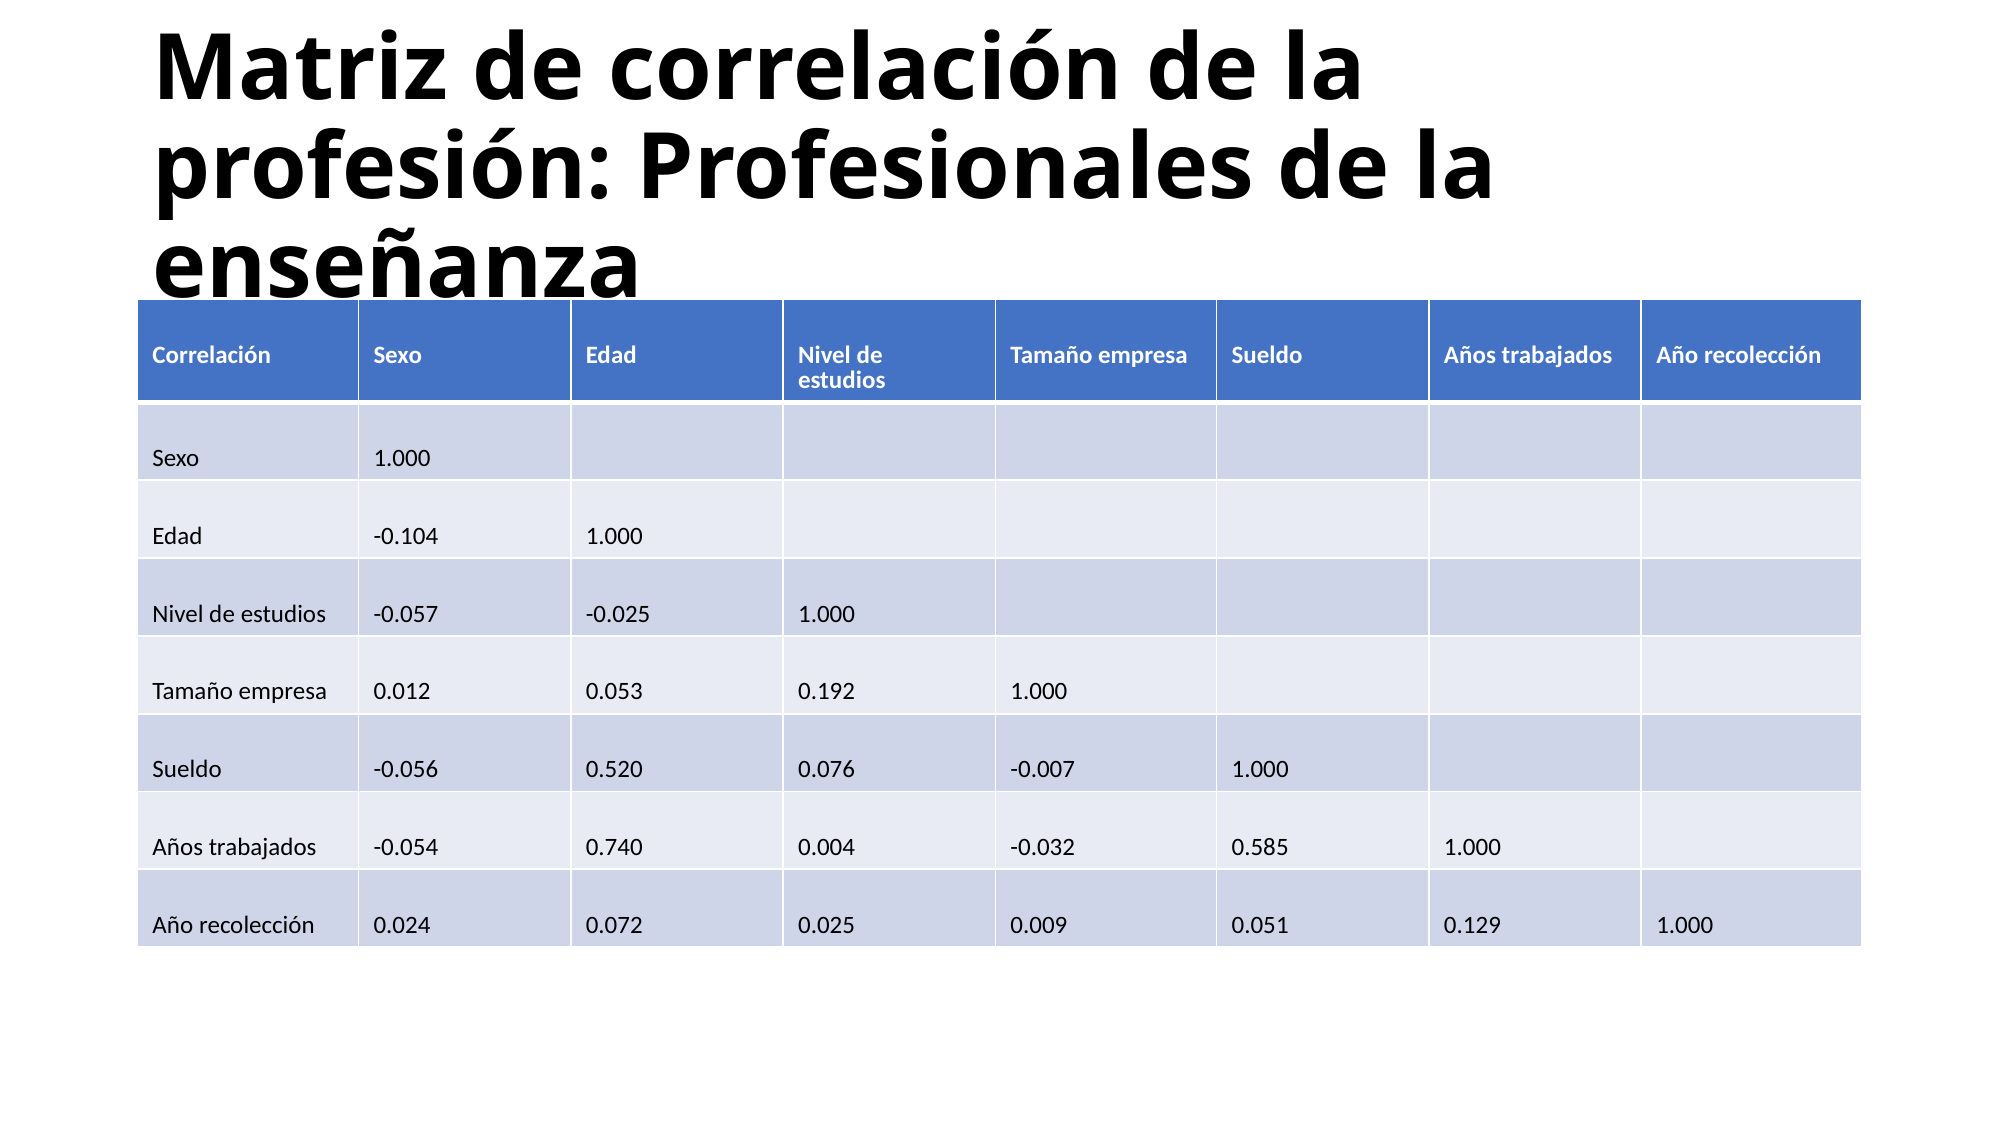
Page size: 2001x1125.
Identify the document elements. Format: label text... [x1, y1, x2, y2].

title Matriz de correlación de la profesión: Profesionales de la enseñanza [137, 59, 1863, 278]
table_cell 0.585 [1217, 792, 1428, 868]
table_cell Año recolección [138, 870, 358, 946]
table_cell Años trabajados [138, 792, 358, 868]
table_cell 1.000 [784, 559, 995, 635]
table_cell 0.009 [996, 870, 1216, 946]
table_header Edad [572, 300, 782, 400]
table_cell [1430, 715, 1640, 791]
table_cell -0.056 [359, 715, 570, 791]
table_cell 0.004 [784, 792, 995, 868]
table_cell 0.076 [784, 715, 995, 791]
table_header Sueldo [1217, 300, 1428, 400]
table_cell [996, 559, 1216, 635]
table_cell 0.053 [572, 637, 782, 713]
table_cell [996, 481, 1216, 557]
table_cell [1642, 405, 1861, 479]
table_cell 1.000 [359, 405, 570, 479]
table_cell [1430, 481, 1640, 557]
table_cell [1430, 559, 1640, 635]
table_header Sexo [359, 300, 570, 400]
table_cell -0.054 [359, 792, 570, 868]
table_cell [784, 481, 995, 557]
table_cell -0.104 [359, 481, 570, 557]
table_cell -0.007 [996, 715, 1216, 791]
table_cell [1642, 559, 1861, 635]
table_cell [1217, 481, 1428, 557]
table_cell 0.520 [572, 715, 782, 791]
table_cell [1642, 637, 1861, 713]
table_header Año recolección [1642, 300, 1861, 400]
table_cell 1.000 [1642, 870, 1861, 946]
table_cell [1642, 715, 1861, 791]
table_cell -0.057 [359, 559, 570, 635]
table_header Años trabajados [1430, 300, 1640, 400]
table_cell [1217, 637, 1428, 713]
table_cell -0.025 [572, 559, 782, 635]
table_cell 0.129 [1430, 870, 1640, 946]
table_cell Edad [138, 481, 358, 557]
table_cell 0.012 [359, 637, 570, 713]
table_cell 0.740 [572, 792, 782, 868]
table_header Correlación [138, 300, 358, 400]
table_cell 0.051 [1217, 870, 1428, 946]
table_cell 1.000 [1217, 715, 1428, 791]
table_cell [1217, 405, 1428, 479]
table_cell [1430, 405, 1640, 479]
table_cell 0.192 [784, 637, 995, 713]
table_cell [1642, 792, 1861, 868]
table_cell Tamaño empresa [138, 637, 358, 713]
table_cell [784, 405, 995, 479]
table_cell 1.000 [1430, 792, 1640, 868]
table_cell [572, 405, 782, 479]
table_cell [1217, 559, 1428, 635]
table_cell [1642, 481, 1861, 557]
table_cell 1.000 [996, 637, 1216, 713]
table_header Nivel de estudios [784, 300, 995, 400]
table_cell Nivel de estudios [138, 559, 358, 635]
table_cell -0.032 [996, 792, 1216, 868]
table_cell [996, 405, 1216, 479]
table_cell 1.000 [572, 481, 782, 557]
table_header Tamaño empresa [996, 300, 1216, 400]
table_cell 0.024 [359, 870, 570, 946]
table_cell Sexo [138, 405, 358, 479]
table_cell [1430, 637, 1640, 713]
table_cell Sueldo [138, 715, 358, 791]
table_cell 0.072 [572, 870, 782, 946]
table_cell 0.025 [784, 870, 995, 946]
